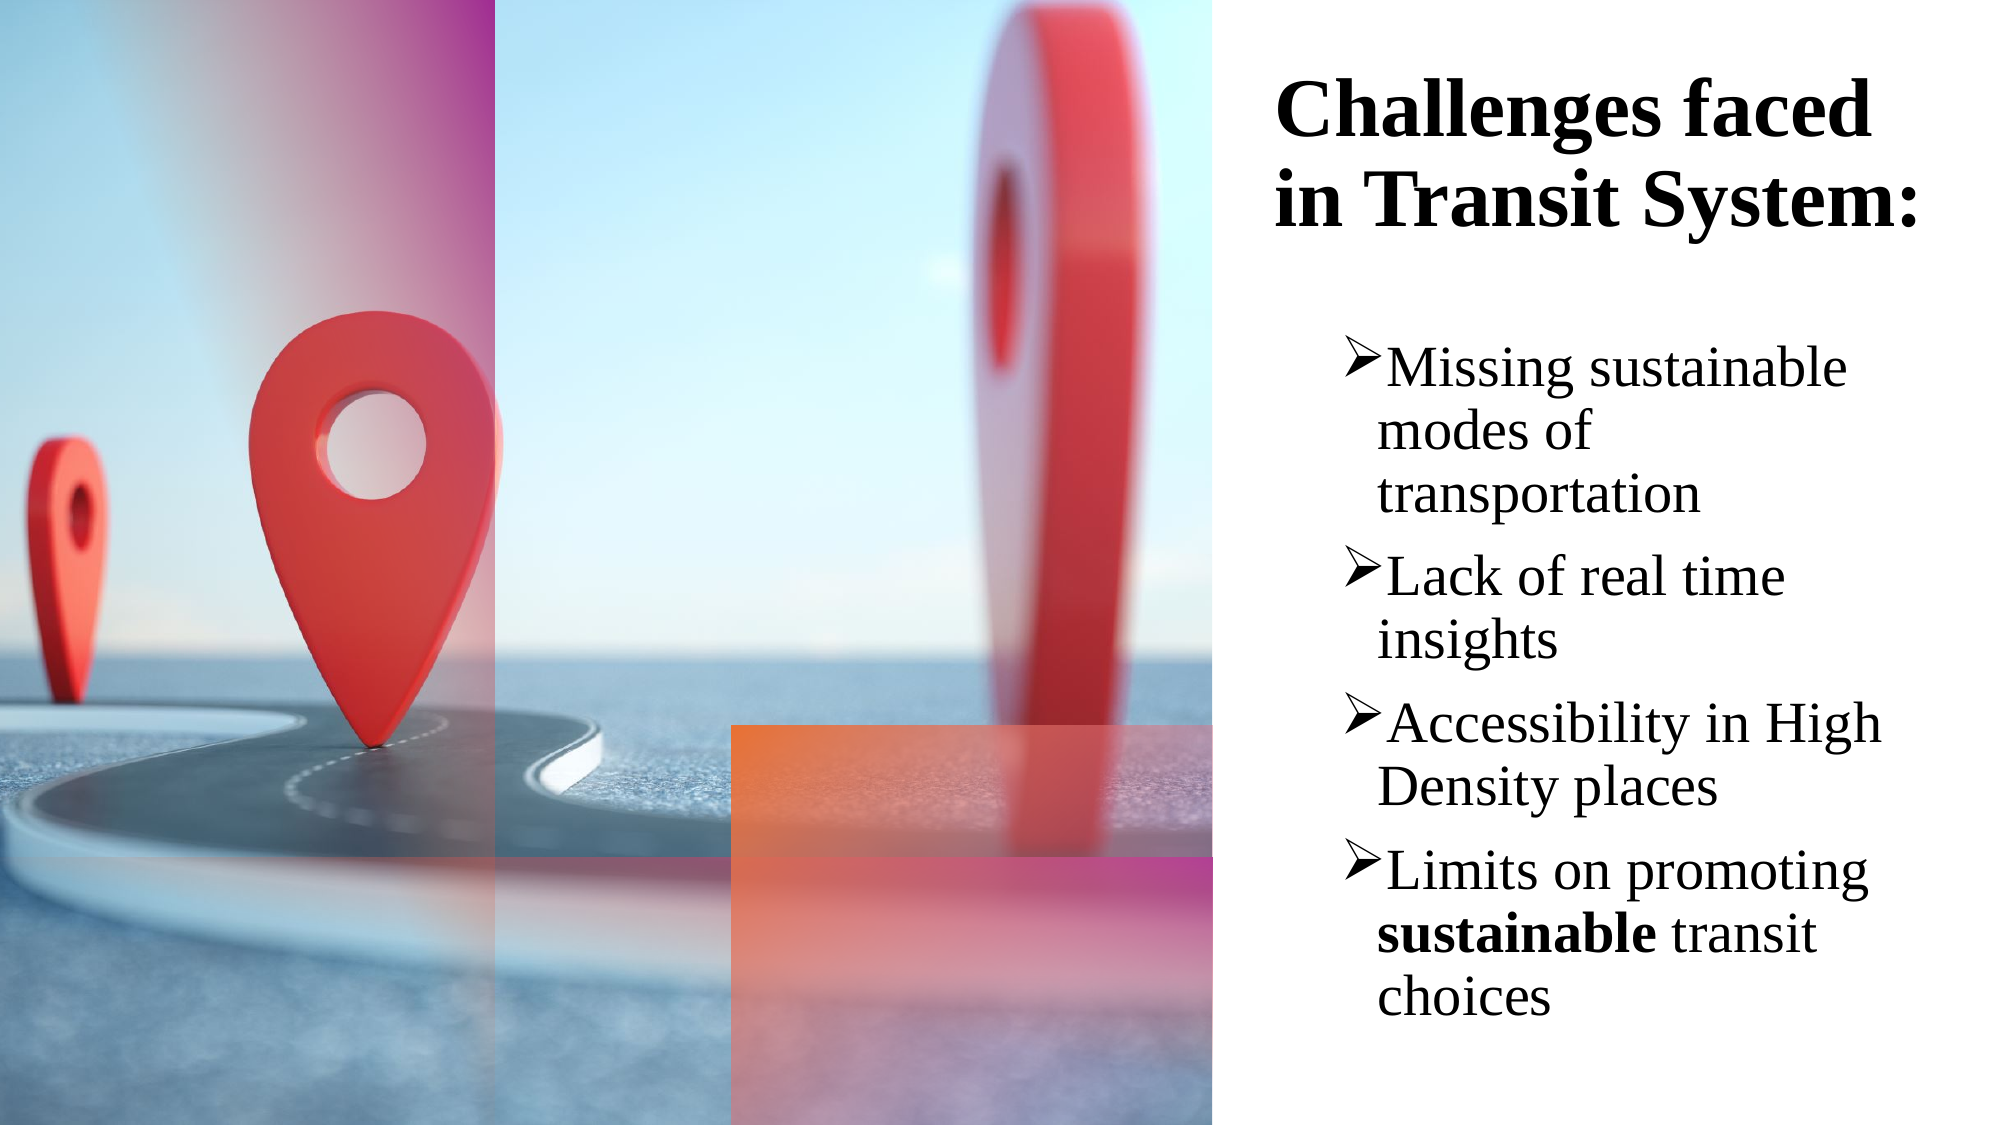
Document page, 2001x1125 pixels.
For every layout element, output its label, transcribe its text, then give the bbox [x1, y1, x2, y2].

list Missing sustainable modes of transportation Lack of real time insights Accessibility in High Density places Limits on promoting sustainable transit choices [1325, 328, 1945, 982]
title Challenges faced in Transit System: [1259, 50, 1945, 252]
picture [0, 0, 1213, 1125]
